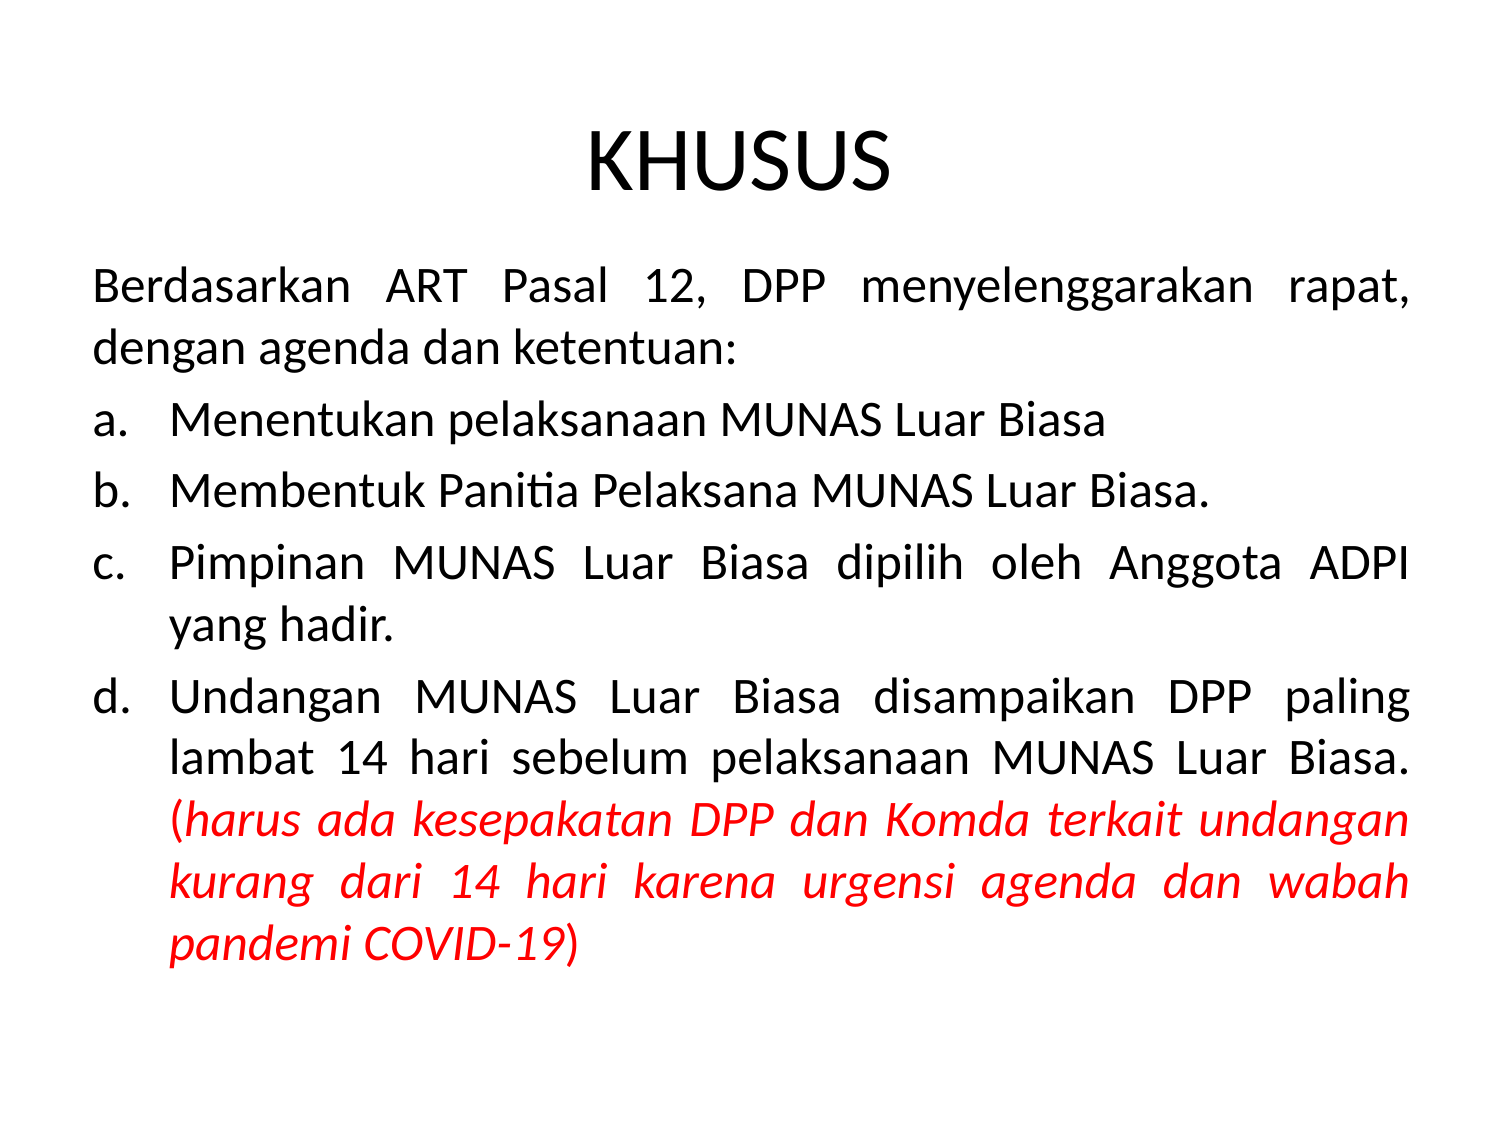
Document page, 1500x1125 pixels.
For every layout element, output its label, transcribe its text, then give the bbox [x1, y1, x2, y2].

list Berdasarkan ART Pasal 12, DPP menyelenggarakan rapat, dengan agenda dan ketentuan: Menentukan pelaksanaan MUNAS Luar Biasa Membentuk Panitia Pelaksana MUNAS Luar Biasa. Pimpinan MUNAS Luar Biasa dipilih oleh Anggota ADPI yang hadir. Undangan MUNAS Luar Biasa disampaikan DPP paling lambat 14 hari sebelum pelaksanaan MUNAS Luar Biasa. (harus ada kesepakatan DPP dan Komda terkait undangan kurang dari 14 hari karena urgensi agenda dan wabah pandemi COVID-19) [77, 243, 1428, 986]
title KHUSUS [64, 90, 1415, 218]
